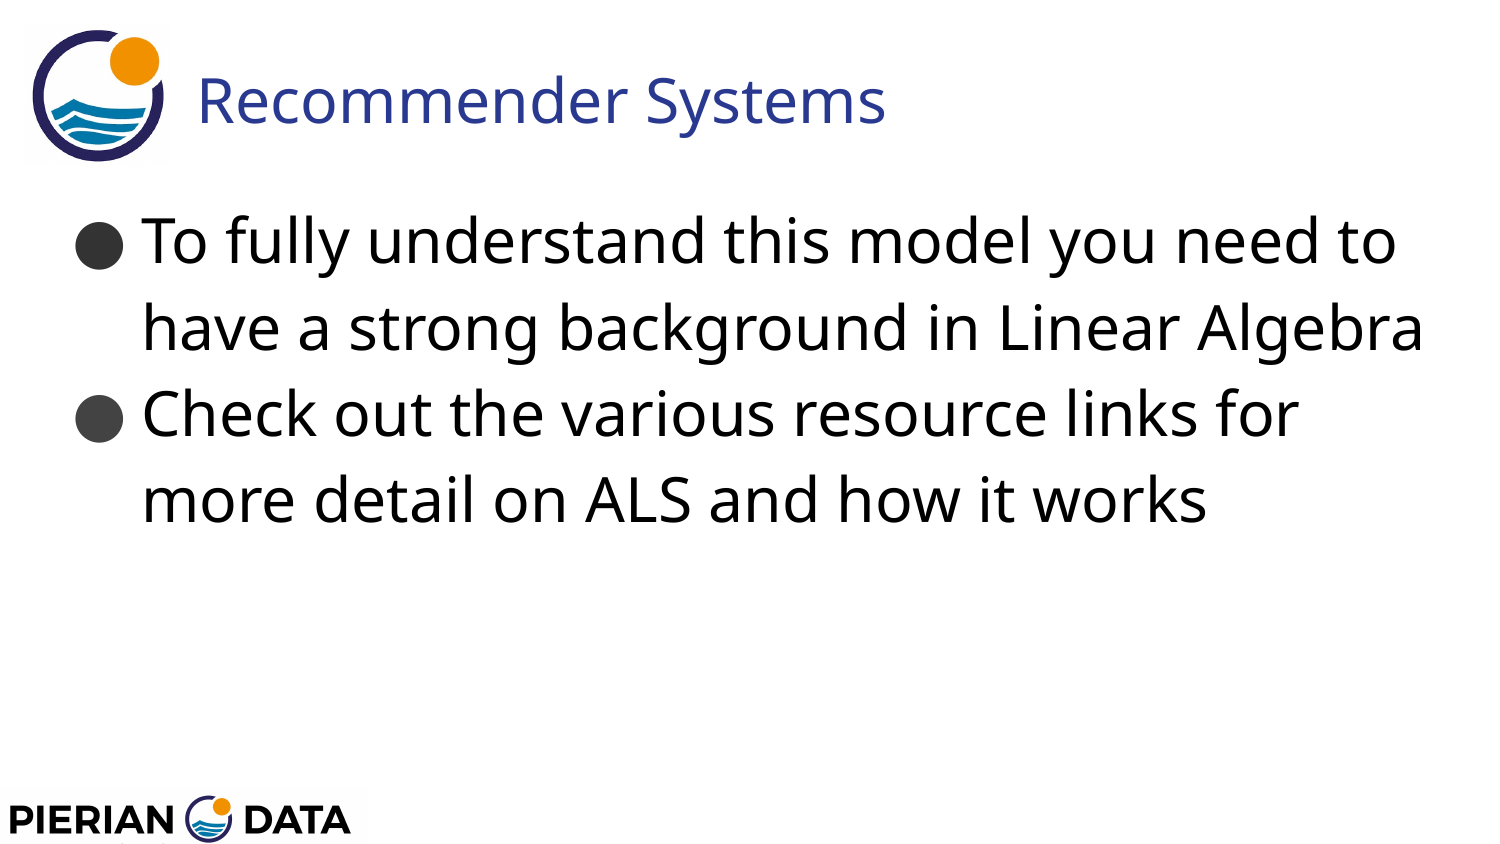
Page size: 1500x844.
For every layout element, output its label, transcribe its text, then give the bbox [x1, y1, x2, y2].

picture [0, 787, 368, 844]
picture [24, 24, 172, 167]
text_box Recommender Systems [181, 45, 1500, 146]
text_box [176, 34, 1330, 157]
text_box To fully understand this model you need to have a strong background in Linear Algebra Check out the various resource links for more detail on ALS and how it works [51, 175, 1449, 723]
